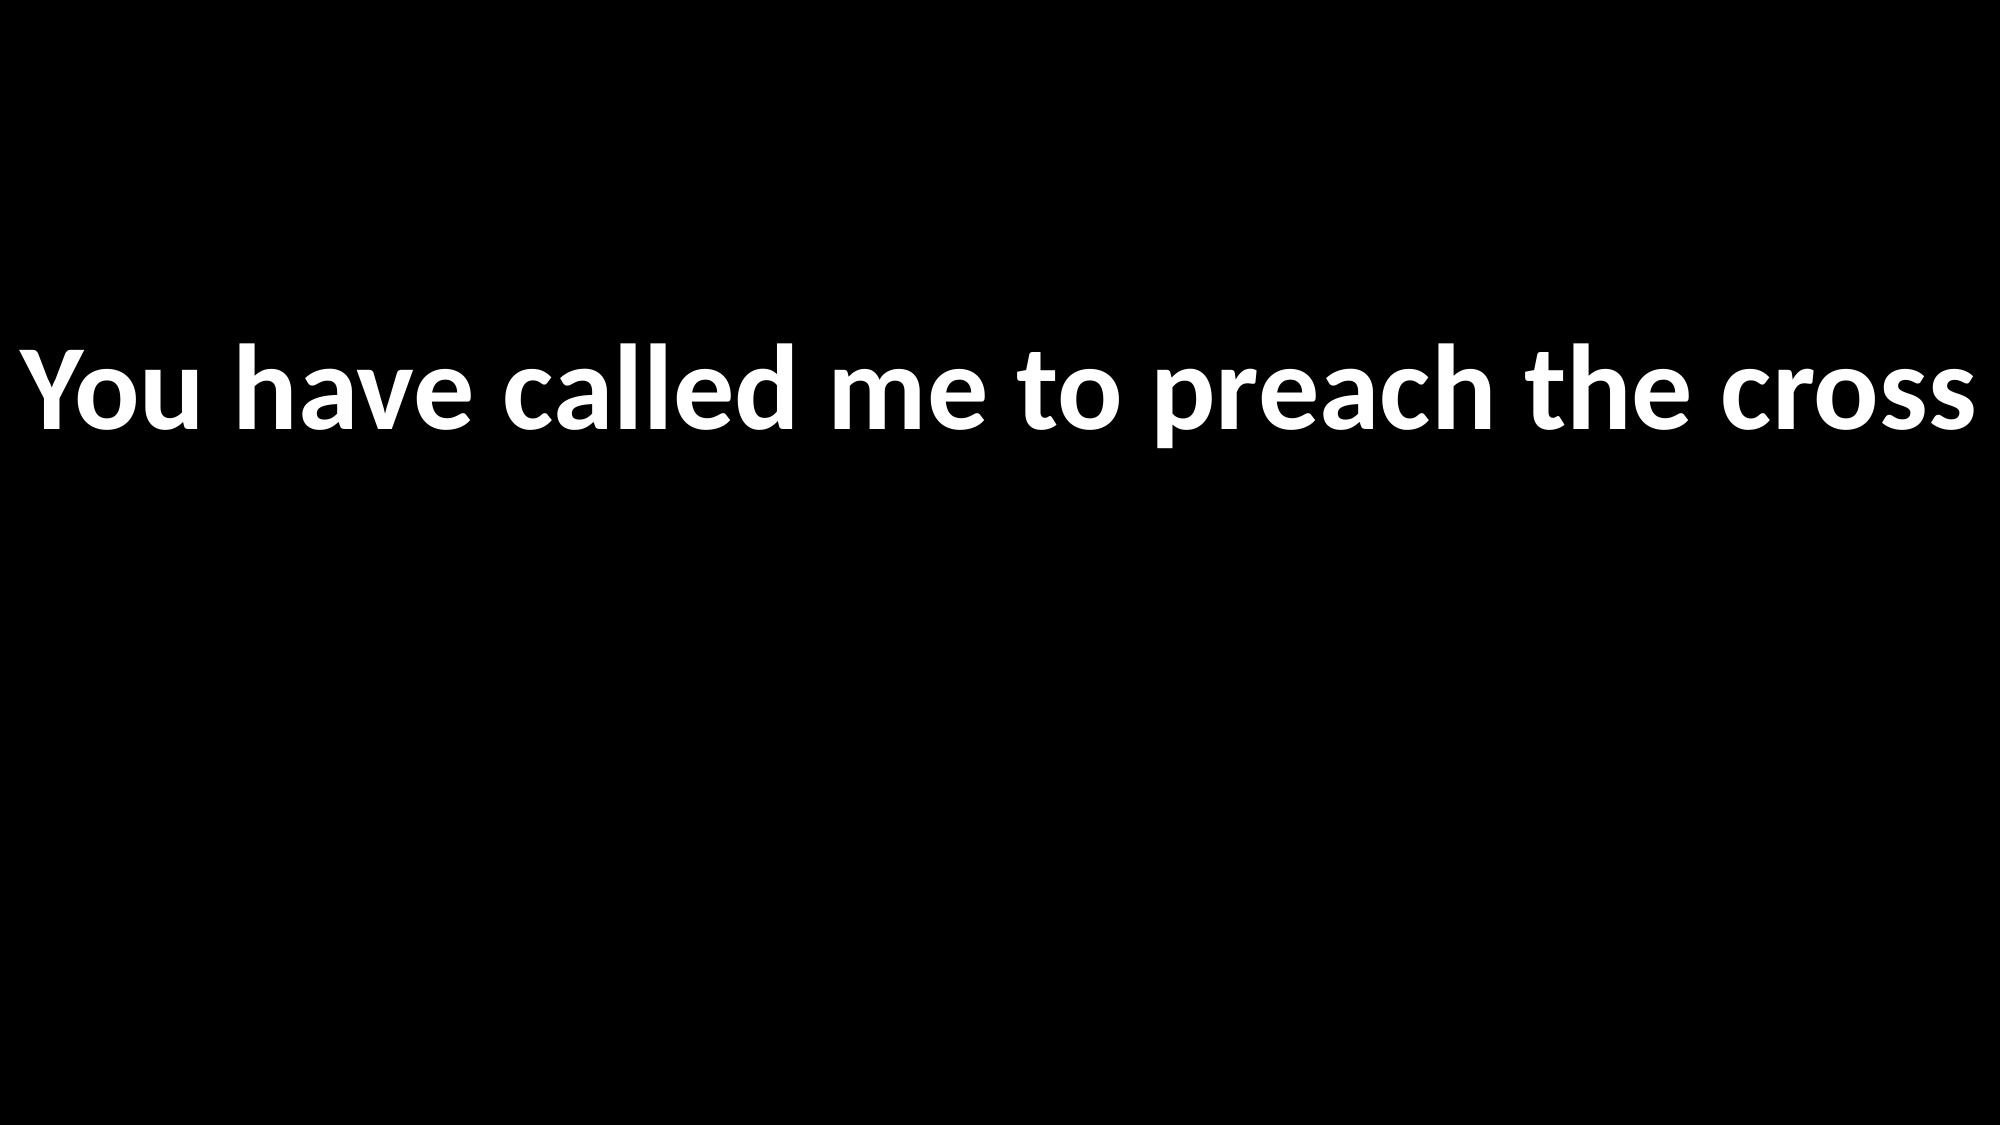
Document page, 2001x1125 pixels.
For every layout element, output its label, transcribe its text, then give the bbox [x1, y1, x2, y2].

list You have called me to preach the cross [0, 109, 2000, 464]
